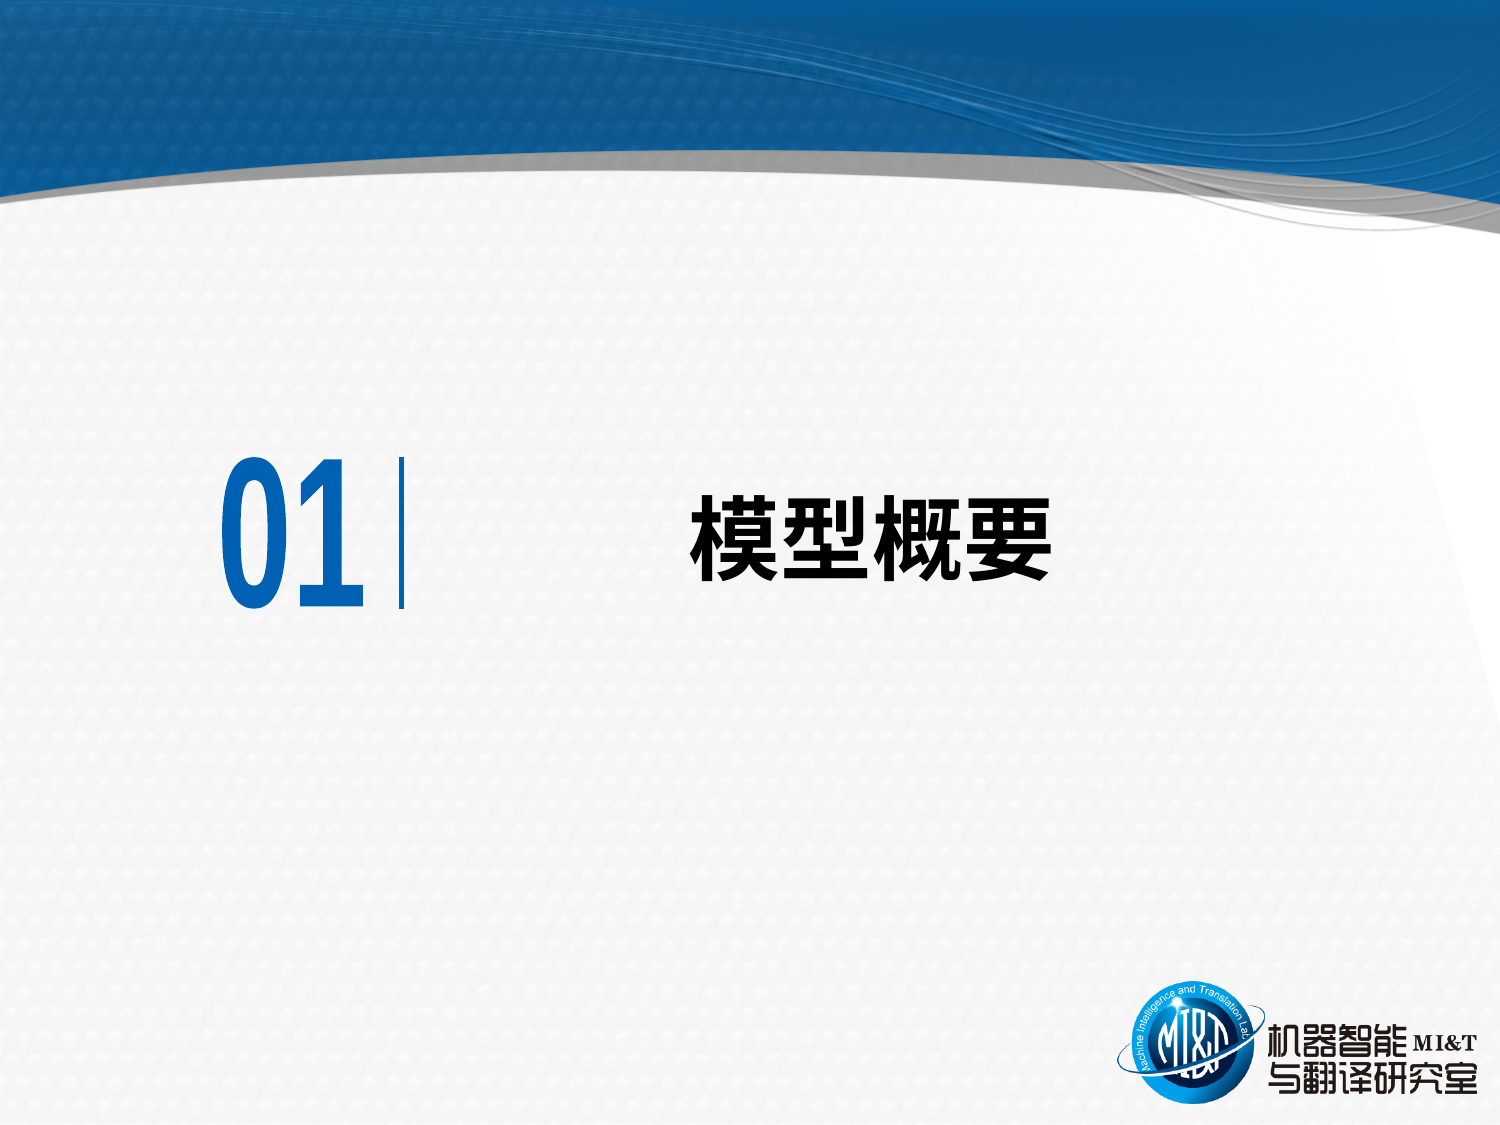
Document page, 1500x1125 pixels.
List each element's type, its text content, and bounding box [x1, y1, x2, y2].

picture [0, 0, 1500, 1125]
text_box 模型概要 [427, 486, 1317, 773]
